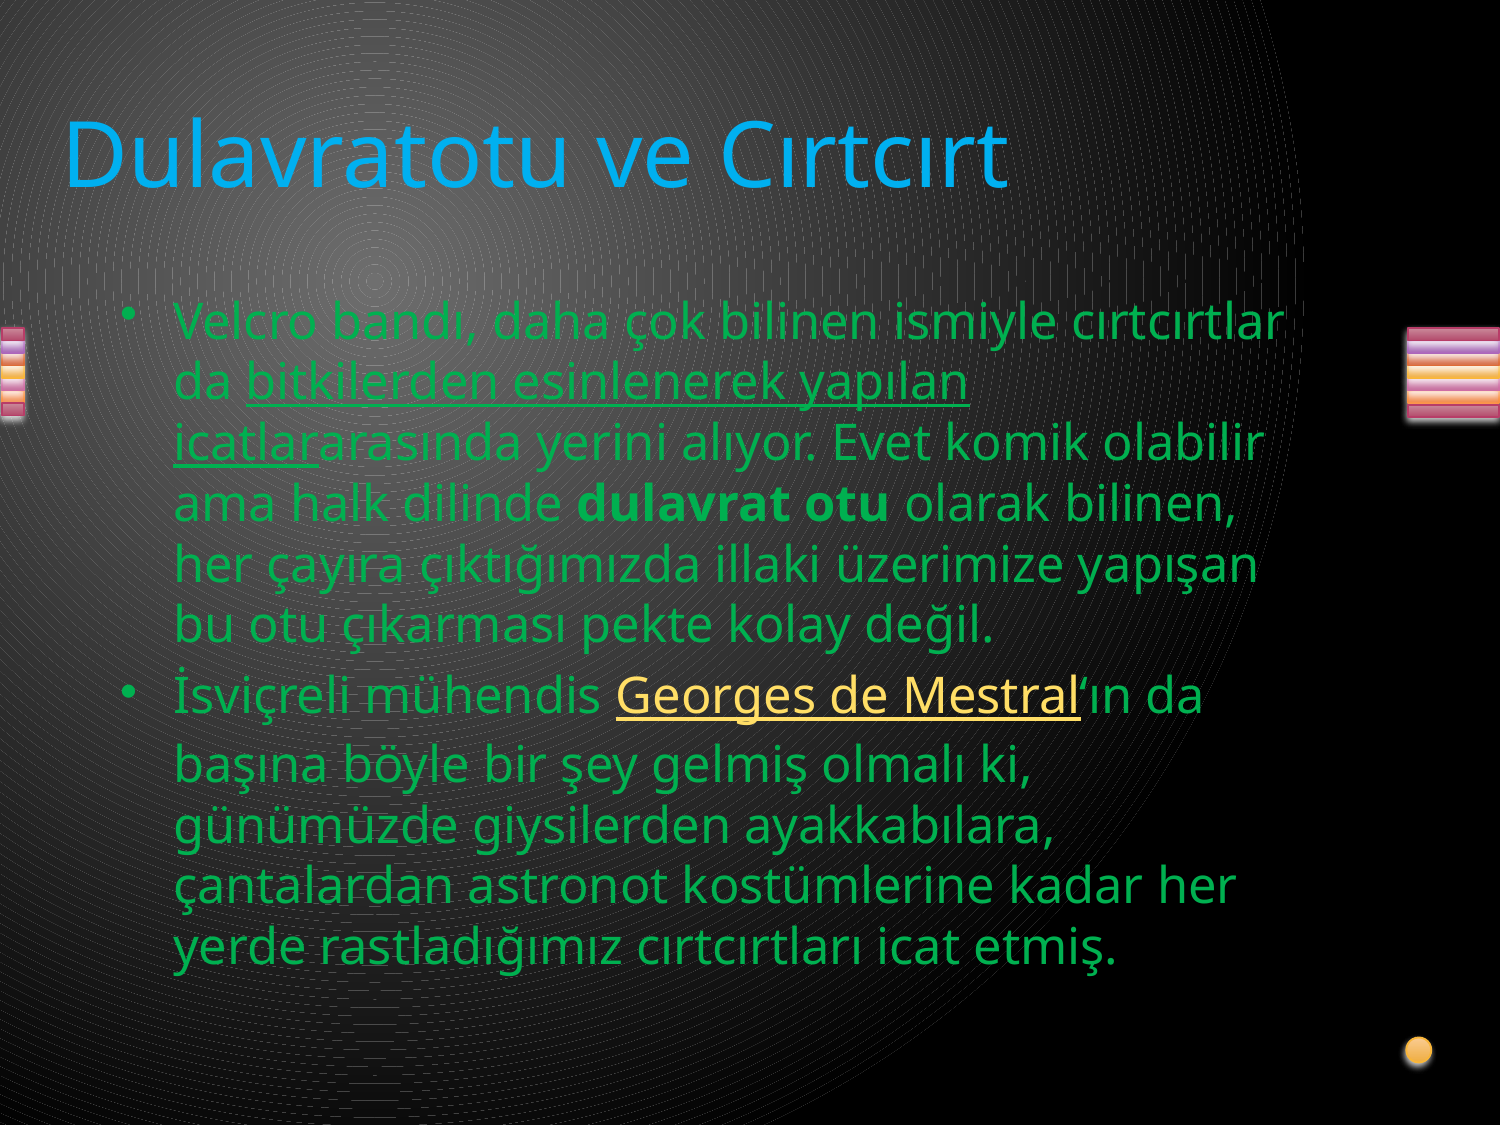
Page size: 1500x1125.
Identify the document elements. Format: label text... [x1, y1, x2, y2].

list Velcro bandı, daha çok bilinen ismiyle cırtcırtlar da bitkilerden esinlenerek yapılan icatlararasında yerini alıyor. Evet komik olabilir ama halk dilinde dulavrat otu olarak bilinen, her çayıra çıktığımızda illaki üzerimize yapışan bu otu çıkarması pekte kolay değil. İsviçreli mühendis Georges de Mestral‘ın da başına böyle bir şey gelmiş olmalı ki, günümüzde giysilerden ayakkabılara, çantalardan astronot kostümlerine kadar her yerde rastladığımız cırtcırtları icat etmiş. [105, 281, 1331, 994]
title Dulavratotu ve Cırtcırt [46, 246, 1310, 434]
